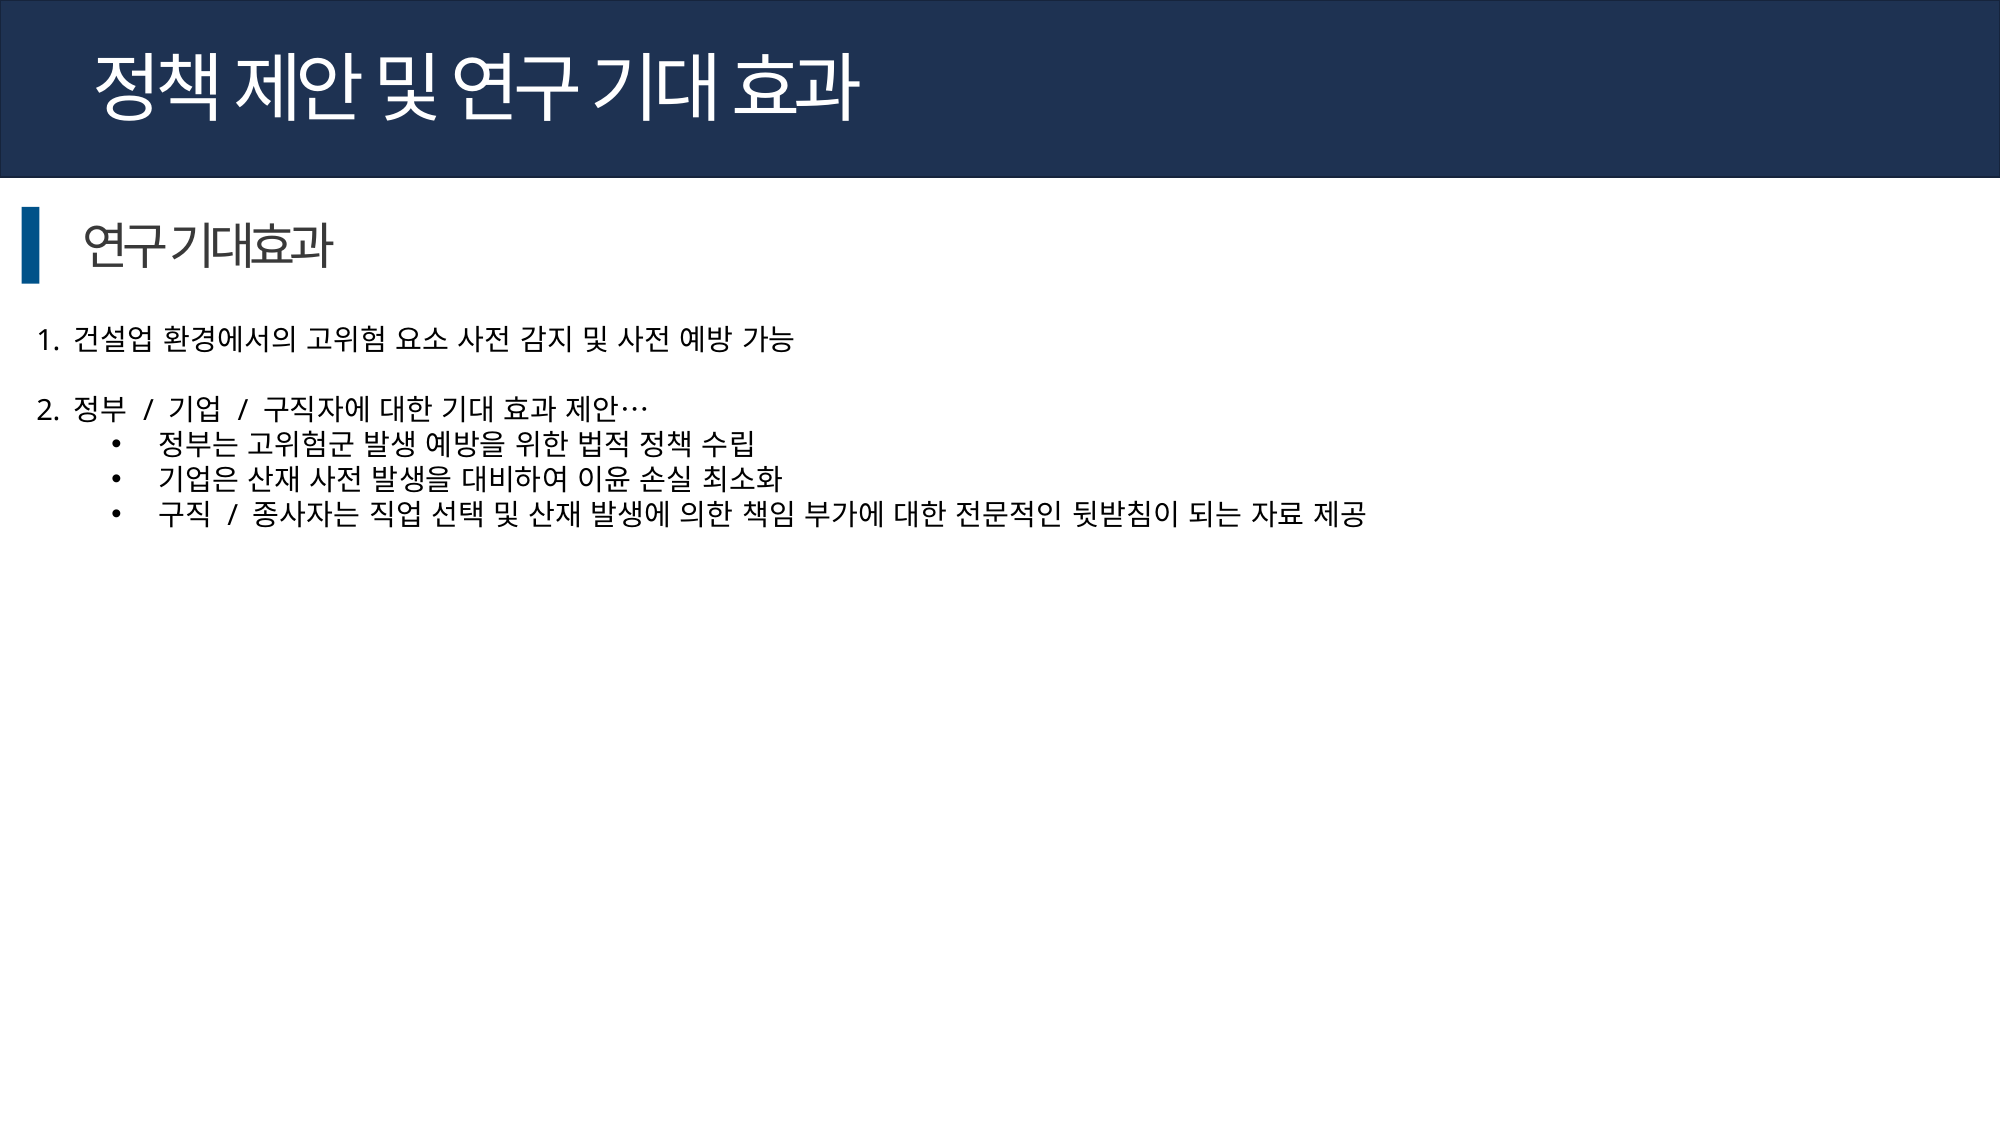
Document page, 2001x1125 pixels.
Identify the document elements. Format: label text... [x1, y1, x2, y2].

text_box 건설업 환경에서의 고위험 요소 사전 감지 및 사전 예방 가능 정부 / 기업 / 구직자에 대한 기대 효과 제안… 정부는 고위험군 발생 예방을 위한 법적 정책 수립 기업은 산재 사전 발생을 대비하여 이윤 손실 최소화 구직 / 종사자는 직업 선택 및 산재 발생에 의한 책임 부가에 대한 전문적인 뒷받침이 되는 자료 제공 [21, 313, 1751, 539]
text_box [0, 0, 2000, 178]
text_box 연구 기대효과 [68, 207, 351, 283]
text_box [21, 206, 40, 285]
text_box 정책 제안 및 연구 기대 효과 [78, 33, 878, 138]
